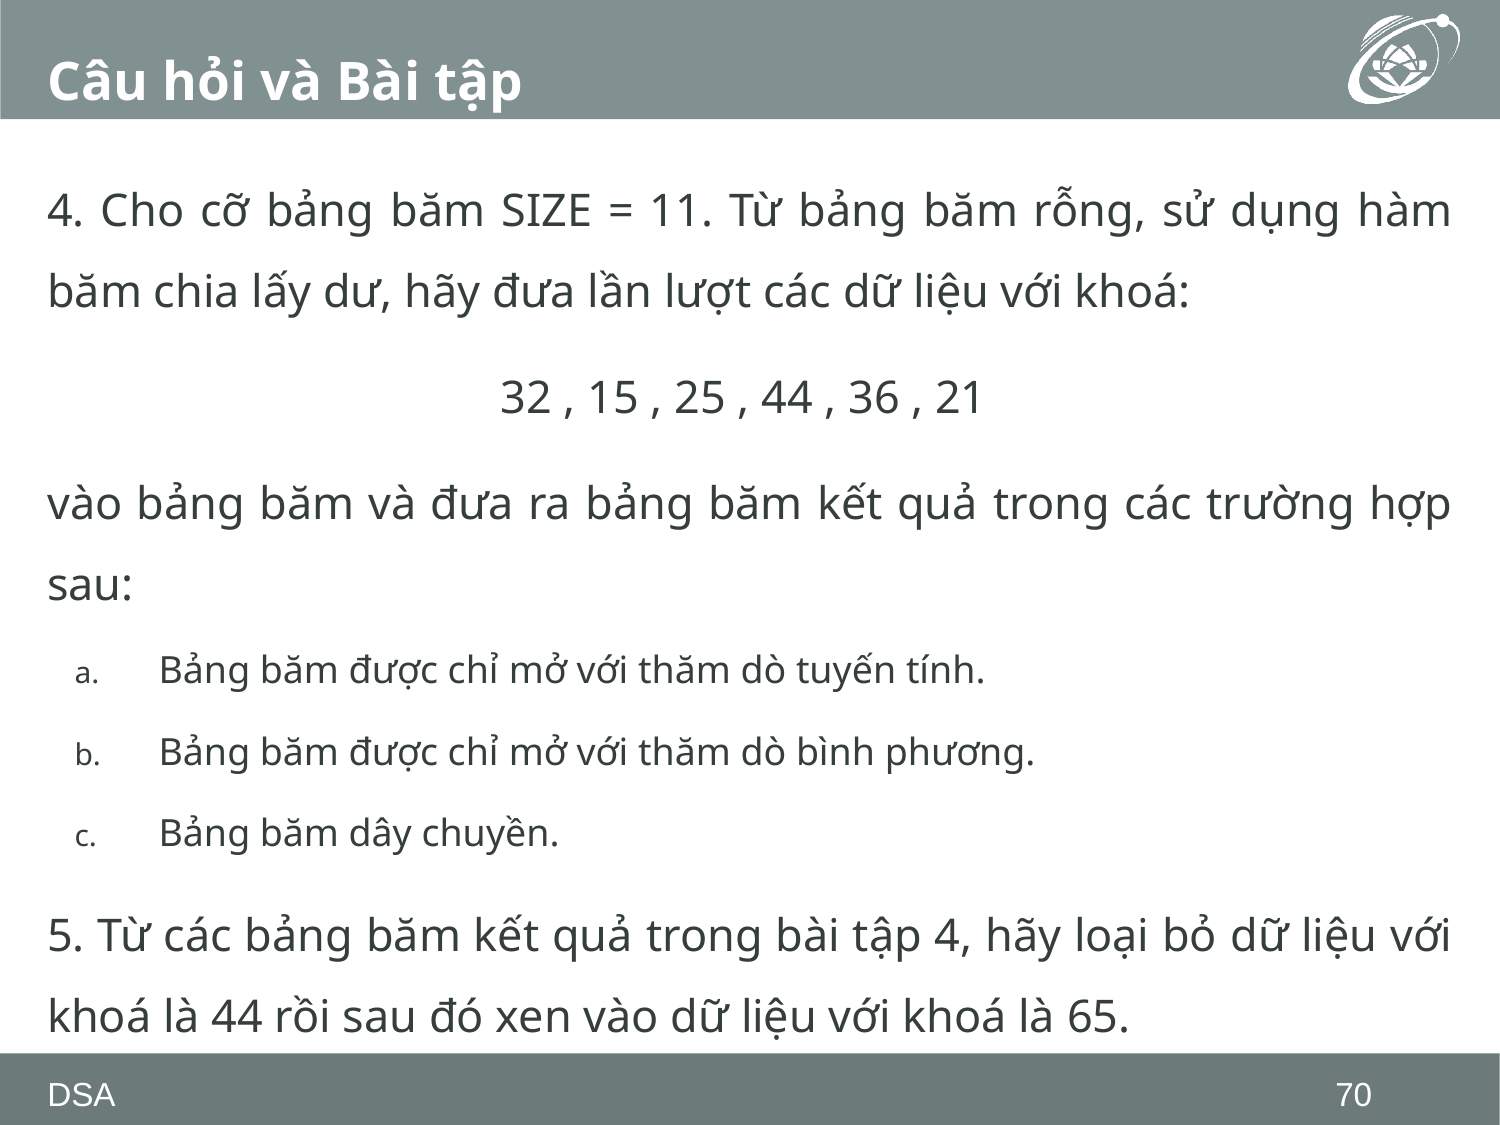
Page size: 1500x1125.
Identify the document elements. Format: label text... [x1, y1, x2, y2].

title Câu hỏi và Bài tập [32, 0, 1468, 120]
slide_number 70 [1270, 1073, 1388, 1113]
footer DSA [32, 1073, 1075, 1113]
list 4. Cho cỡ bảng băm SIZE = 11. Từ bảng băm rỗng, sử dụng hàm băm chia lấy dư, hãy đưa lần lượt các dữ liệu với khoá: 32 , 15 , 25 , 44 , 36 , 21 vào bảng băm và đưa ra bảng băm kết quả trong các trường hợp sau: Bảng băm được chỉ mở với thăm dò tuyến tính. Bảng băm được chỉ mở với thăm dò bình phương. Bảng băm dây chuyền. 5. Từ các bảng băm kết quả trong bài tập 4, hãy loại bỏ dữ liệu với khoá là 44 rồi sau đó xen vào dữ liệu với khoá là 65. [32, 146, 1468, 1054]
